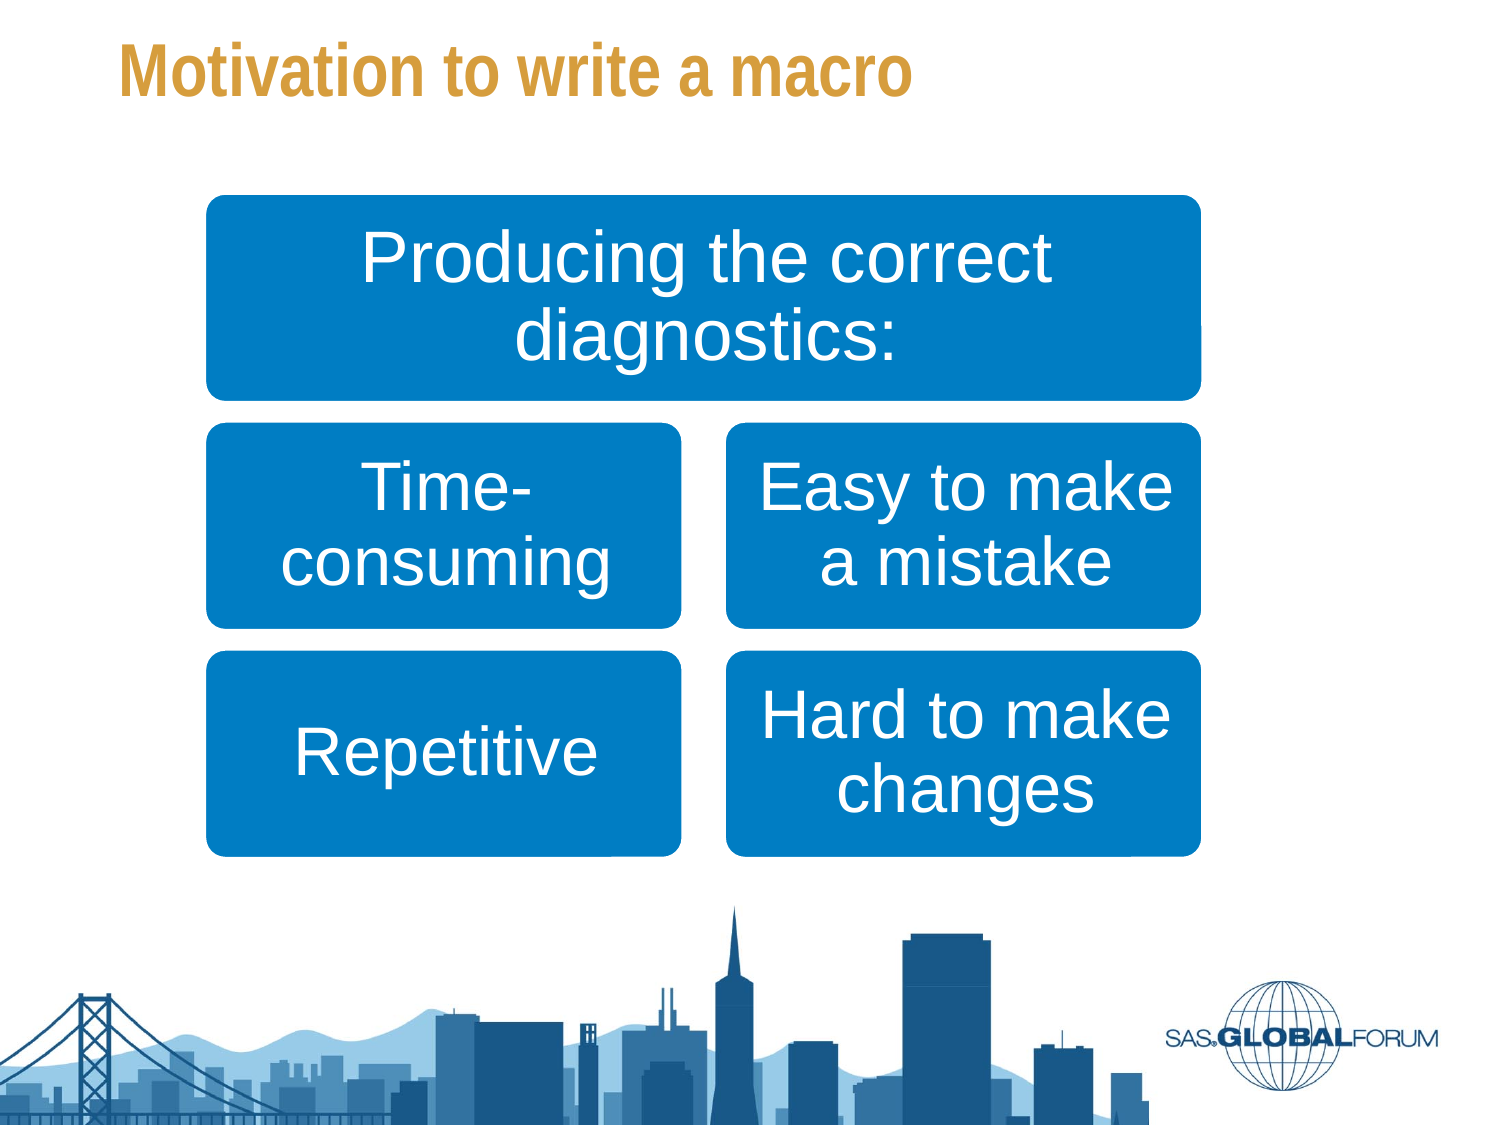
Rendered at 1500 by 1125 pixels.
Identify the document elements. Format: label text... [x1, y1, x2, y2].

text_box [203, 192, 1204, 860]
title Motivation to write a macro [103, 28, 1451, 148]
picture [0, 0, 1500, 1125]
